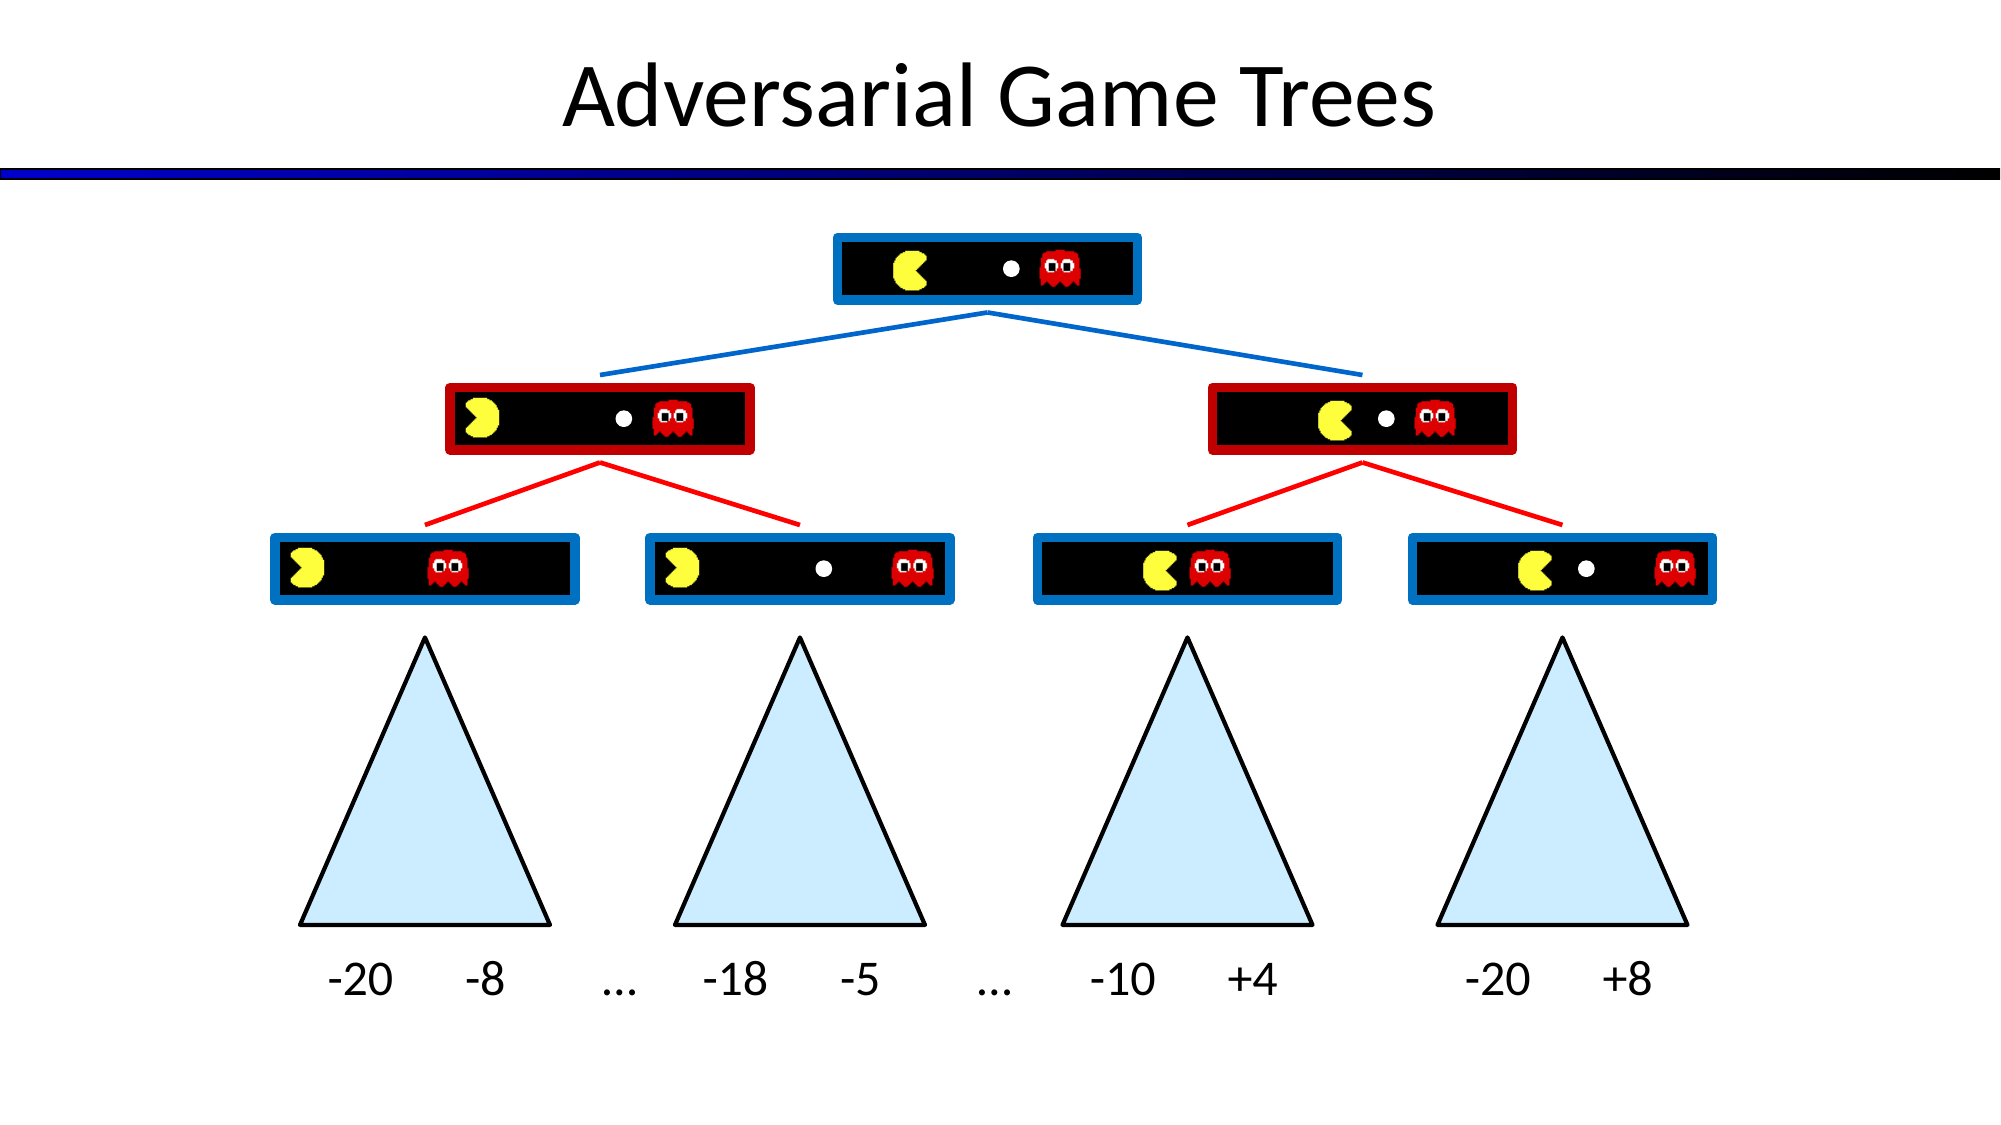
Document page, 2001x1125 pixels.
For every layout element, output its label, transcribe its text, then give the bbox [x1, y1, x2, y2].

text_box [1062, 637, 1313, 925]
picture [1137, 545, 1236, 594]
picture [649, 395, 698, 442]
text_box -20 [312, 937, 425, 1013]
text_box -20 [1449, 937, 1563, 1013]
picture [279, 547, 331, 591]
picture [654, 547, 706, 591]
text_box [675, 637, 925, 925]
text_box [1187, 462, 1360, 526]
text_box [1437, 637, 1688, 925]
text_box [300, 637, 550, 925]
picture [1312, 399, 1363, 444]
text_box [599, 462, 801, 526]
text_box [1412, 537, 1713, 600]
text_box [617, 412, 631, 425]
picture [1512, 549, 1563, 594]
text_box … [962, 937, 1088, 1013]
text_box -8 [450, 937, 575, 1013]
picture [454, 397, 506, 441]
text_box [274, 537, 575, 600]
text_box [1380, 412, 1393, 425]
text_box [1362, 462, 1563, 526]
picture [889, 545, 938, 592]
picture [424, 545, 473, 592]
picture [1037, 245, 1086, 292]
text_box [1212, 387, 1513, 450]
text_box … [587, 937, 713, 1013]
picture [887, 249, 938, 294]
text_box [449, 387, 750, 450]
title Adversarial Game Trees [0, 0, 2000, 184]
text_box [1037, 537, 1338, 600]
text_box +8 [1587, 937, 1713, 1013]
text_box -10 [1088, 937, 1212, 1013]
text_box -5 [825, 937, 950, 1013]
text_box -18 [713, 937, 825, 1013]
text_box [1580, 562, 1593, 575]
text_box [817, 562, 831, 575]
picture [1652, 545, 1701, 592]
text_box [424, 462, 597, 526]
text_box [987, 312, 1363, 376]
text_box +4 [1212, 937, 1338, 1013]
text_box [1005, 262, 1018, 275]
text_box [837, 237, 1138, 300]
text_box [649, 537, 950, 600]
picture [1412, 395, 1461, 442]
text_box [599, 312, 985, 376]
